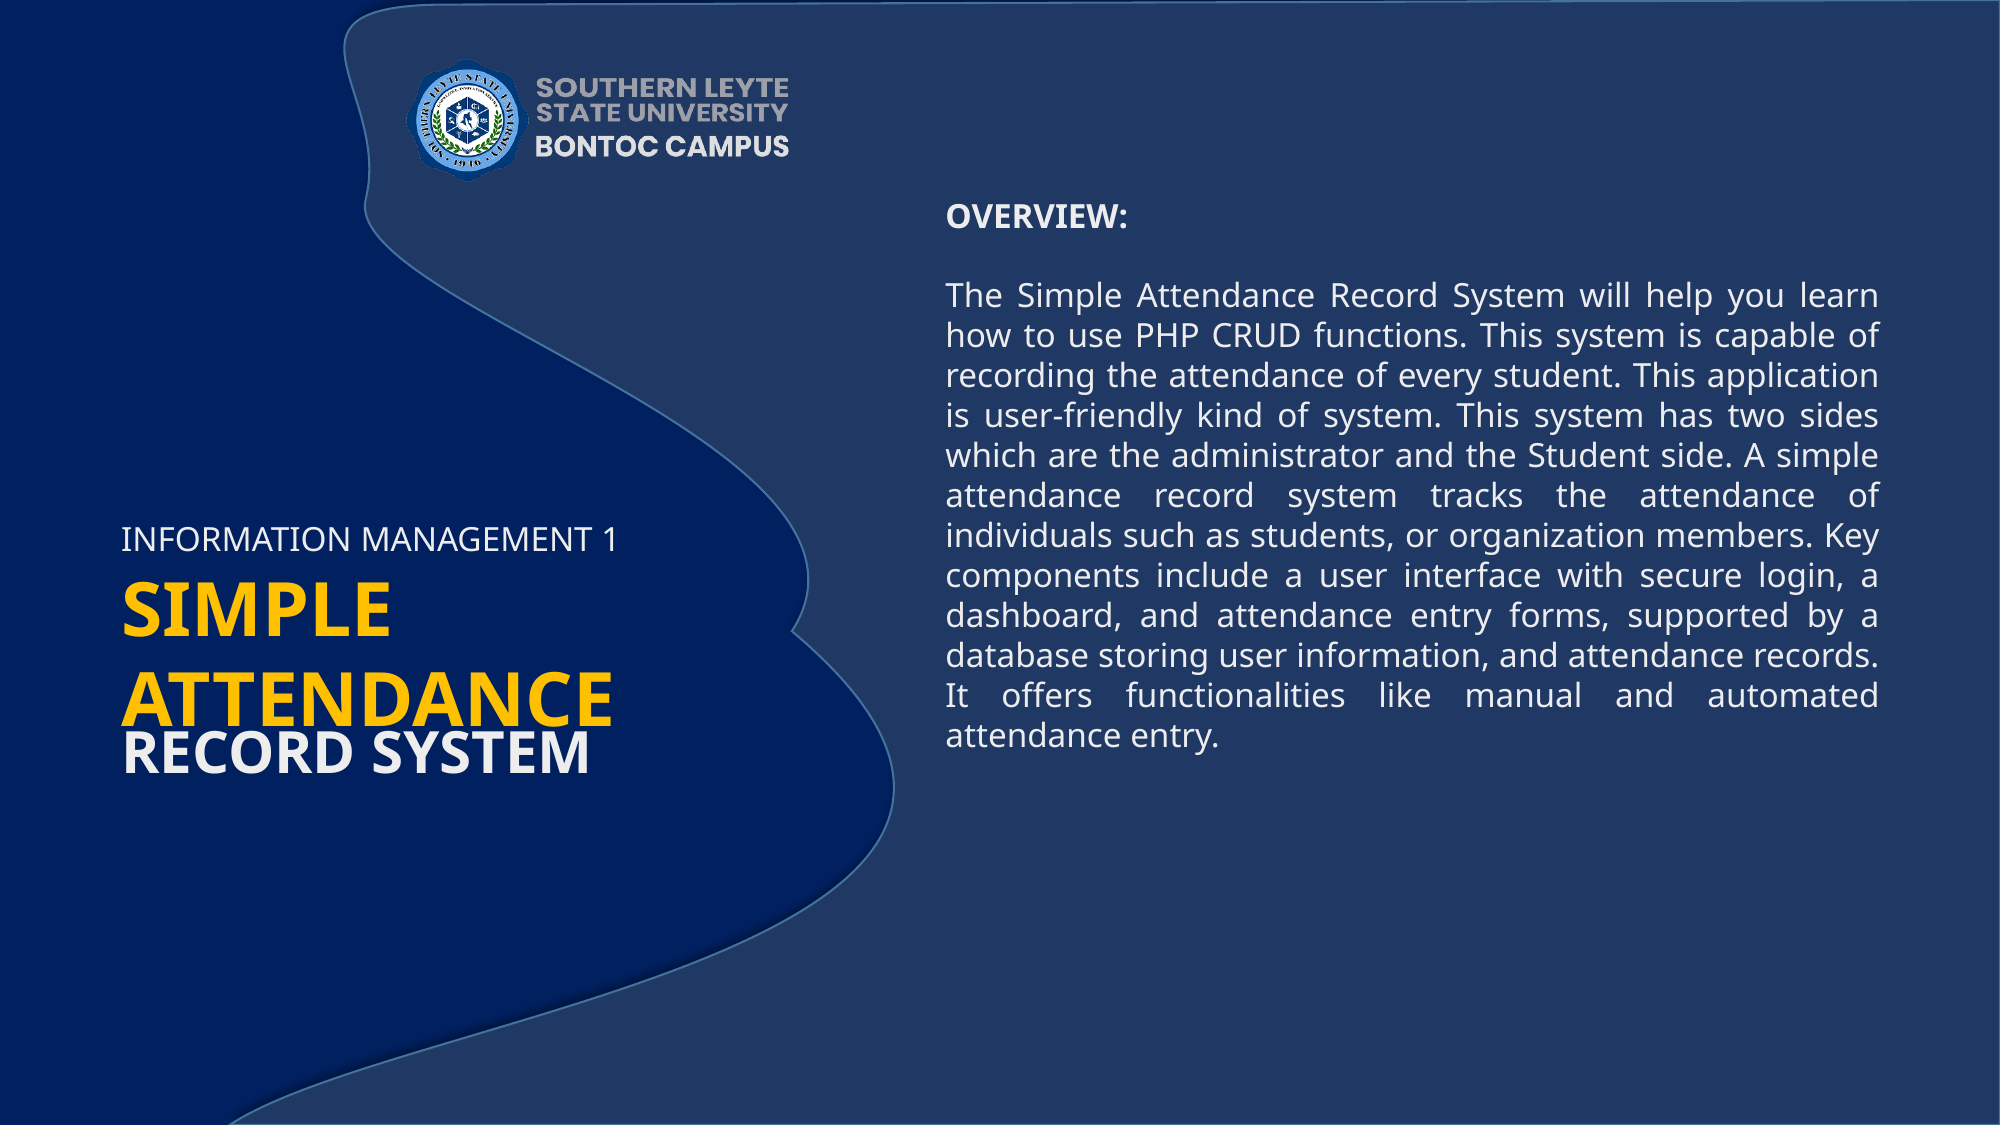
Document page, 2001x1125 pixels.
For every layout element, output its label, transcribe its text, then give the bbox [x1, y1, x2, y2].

text_box [227, 0, 2000, 1125]
picture [404, 52, 808, 191]
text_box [106, 554, 795, 1042]
text_box OVERVIEW: The Simple Attendance Record System will help you learn how to use PHP CRUD functions. This system is capable of recording the attendance of every student. This application is user-friendly kind of system. This system has two sides which are the administrator and the Student side. A simple attendance record system tracks the attendance of individuals such as students, or organization members. Key components include a user interface with secure login, a dashboard, and attendance entry forms, supported by a database storing user information, and attendance records. It offers functionalities like manual and automated attendance entry. [930, 187, 1896, 761]
text_box INFORMATION MANAGEMENT 1 [106, 510, 681, 554]
